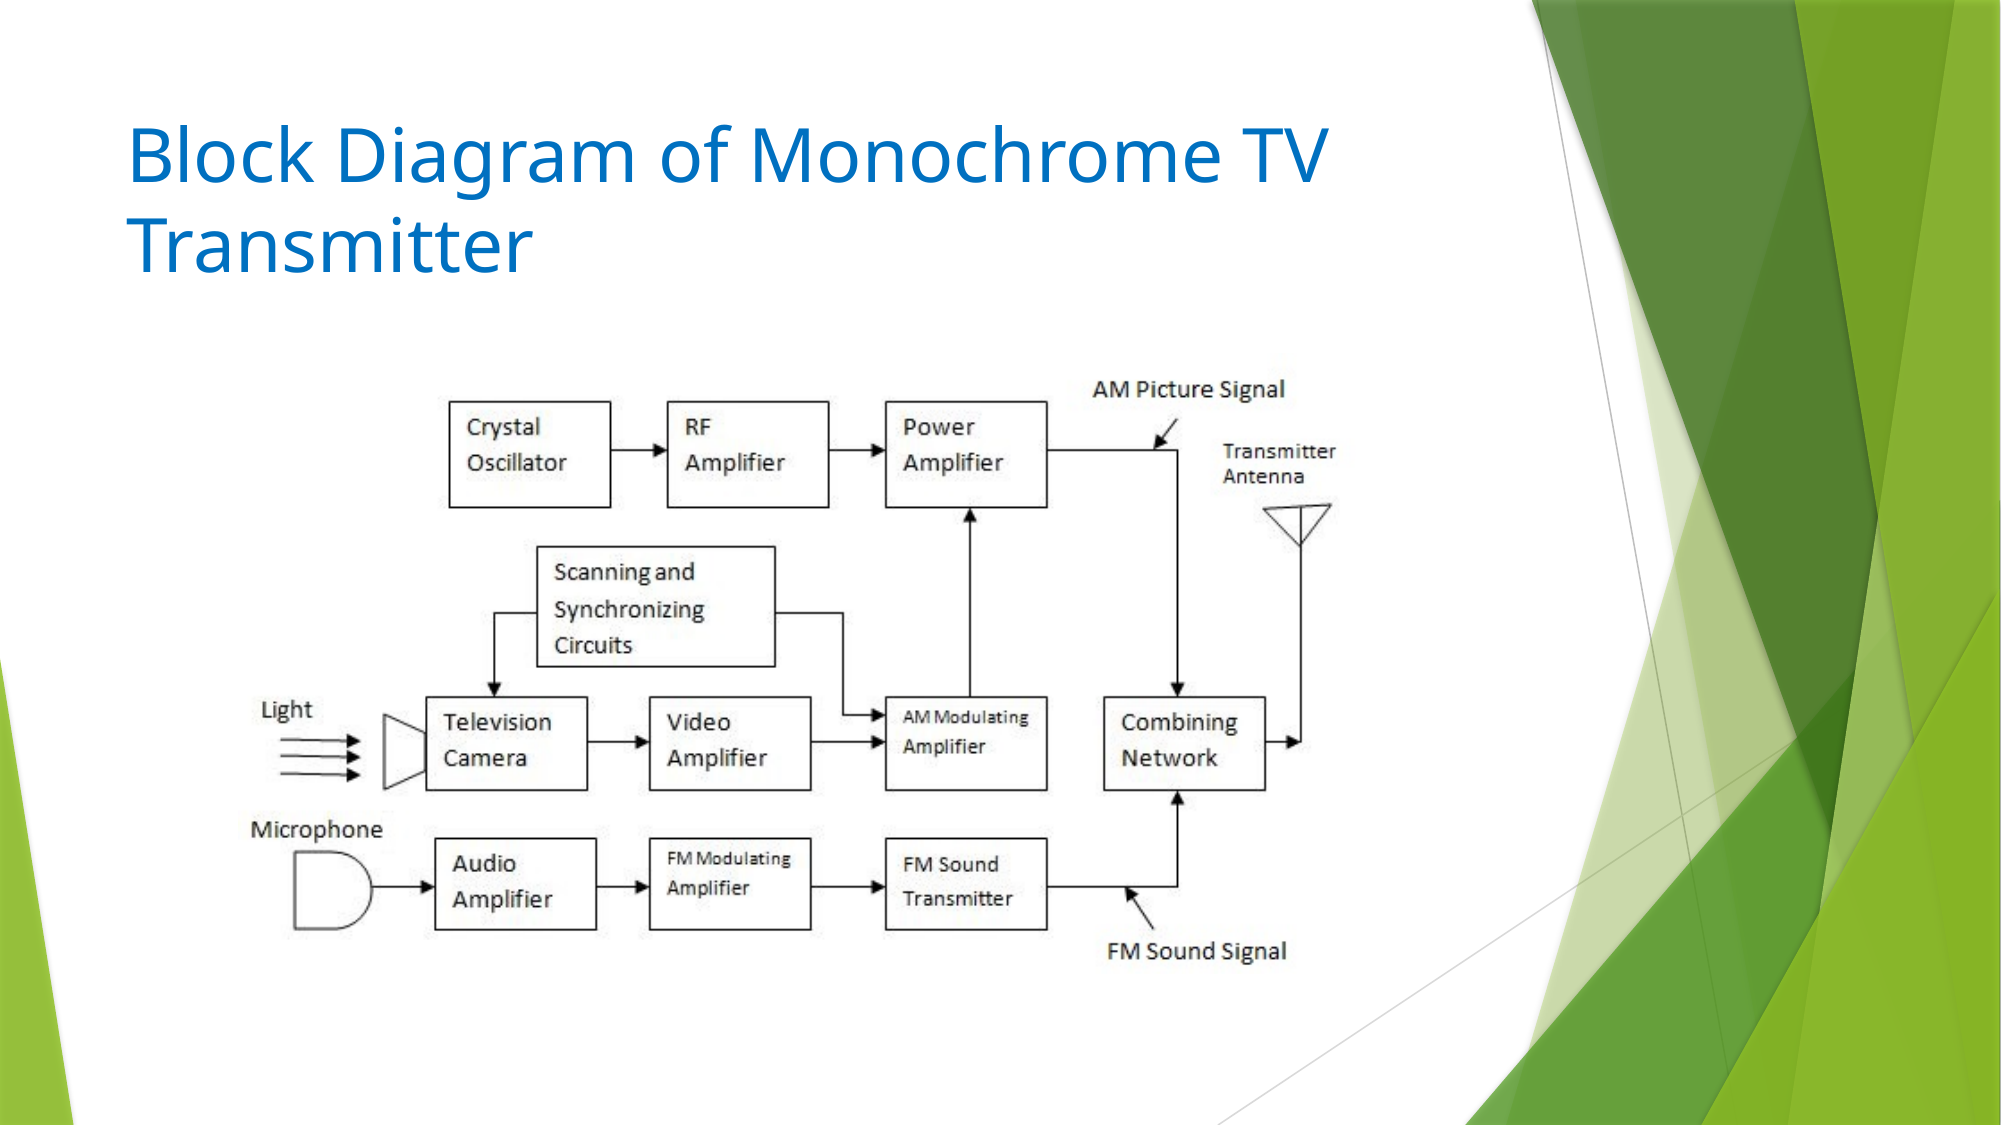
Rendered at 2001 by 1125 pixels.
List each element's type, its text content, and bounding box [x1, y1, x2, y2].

title Block Diagram of Monochrome TV Transmitter [111, 99, 1522, 317]
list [237, 353, 1363, 975]
